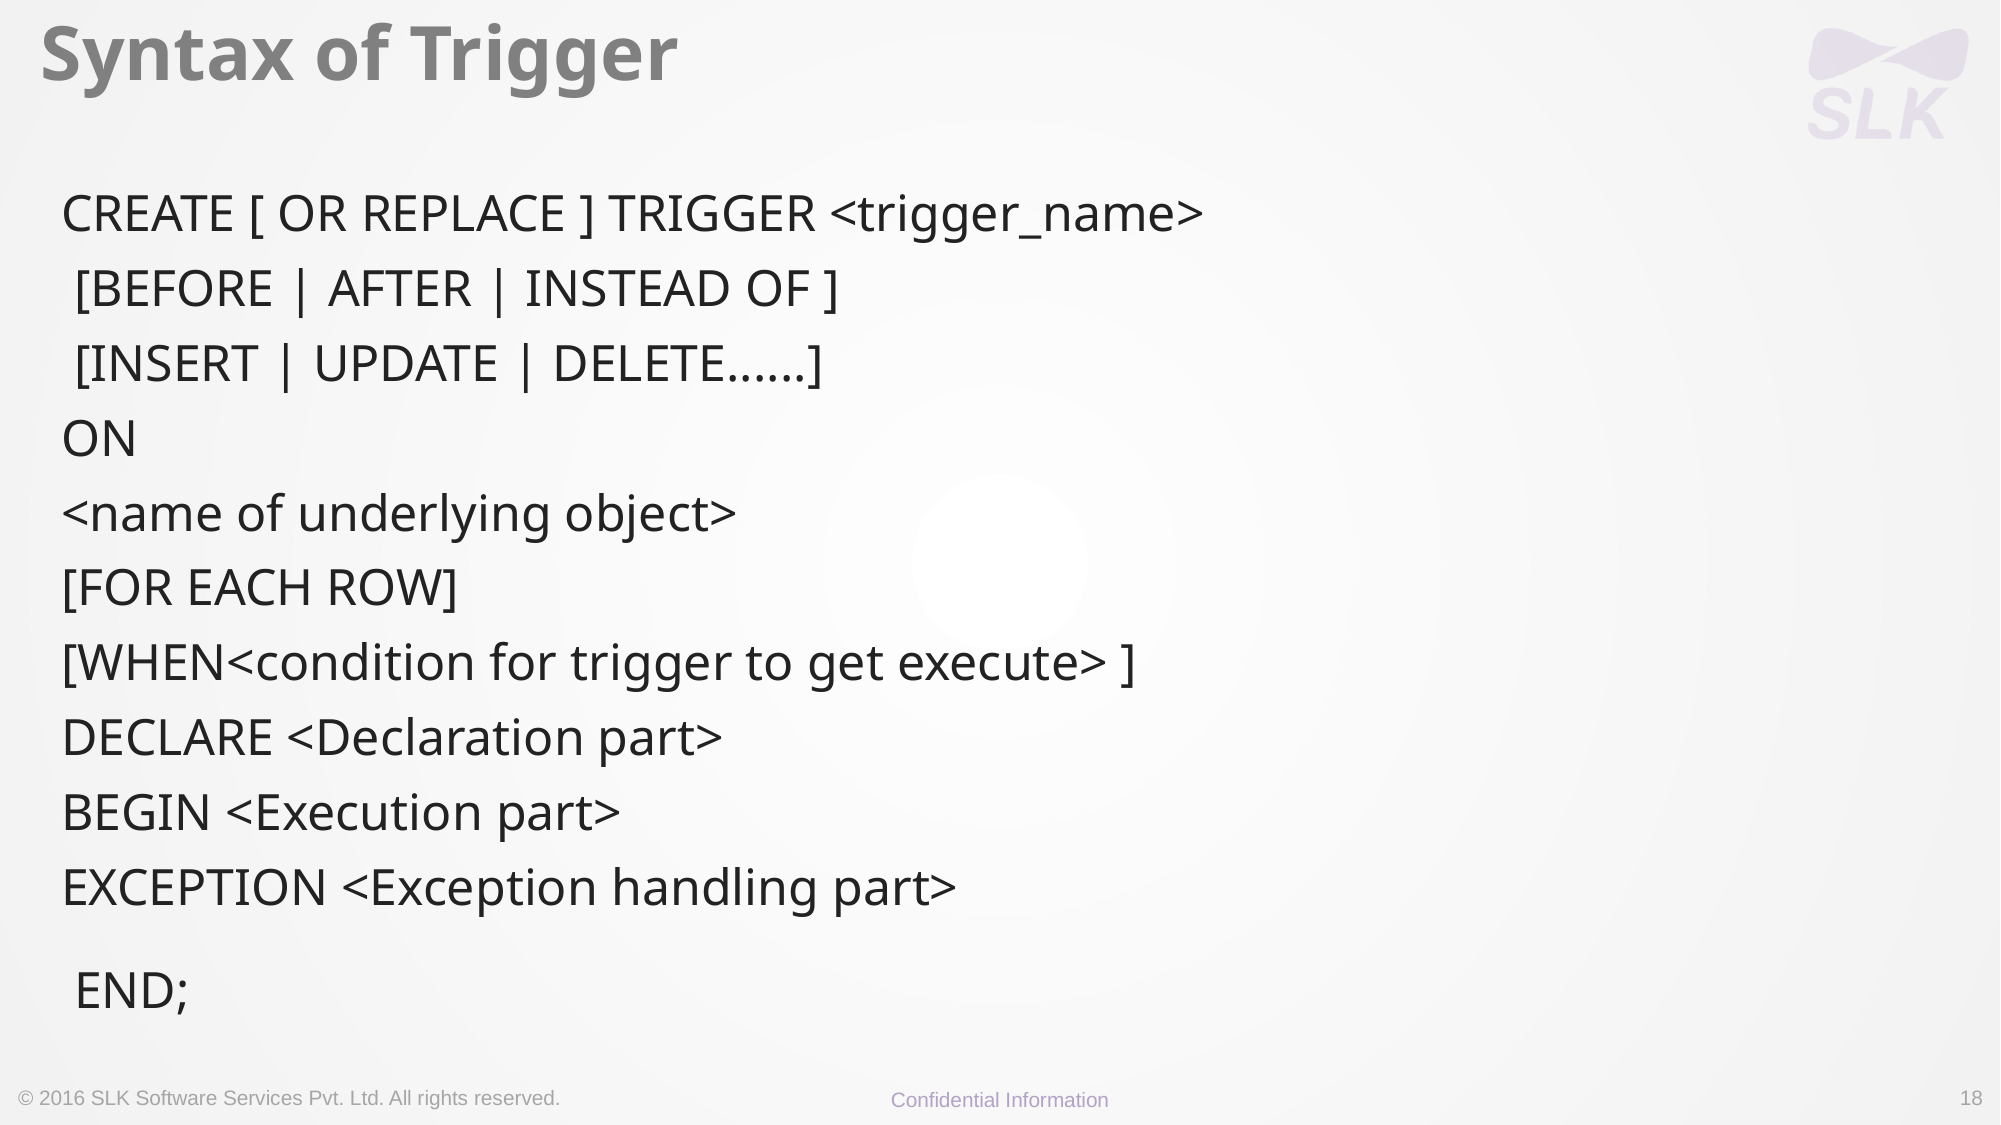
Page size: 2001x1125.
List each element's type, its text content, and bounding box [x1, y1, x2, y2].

list CREATE [ OR REPLACE ] TRIGGER <trigger_name> [BEFORE | AFTER | INSTEAD OF ] [INSERT | UPDATE | DELETE......] ON <name of underlying object> [FOR EACH ROW] [WHEN<condition for trigger to get execute> ] DECLARE <Declaration part> BEGIN <Execution part> EXCEPTION <Exception handling part> END; [46, 181, 1955, 1076]
title Syntax of Trigger [26, 8, 1750, 87]
